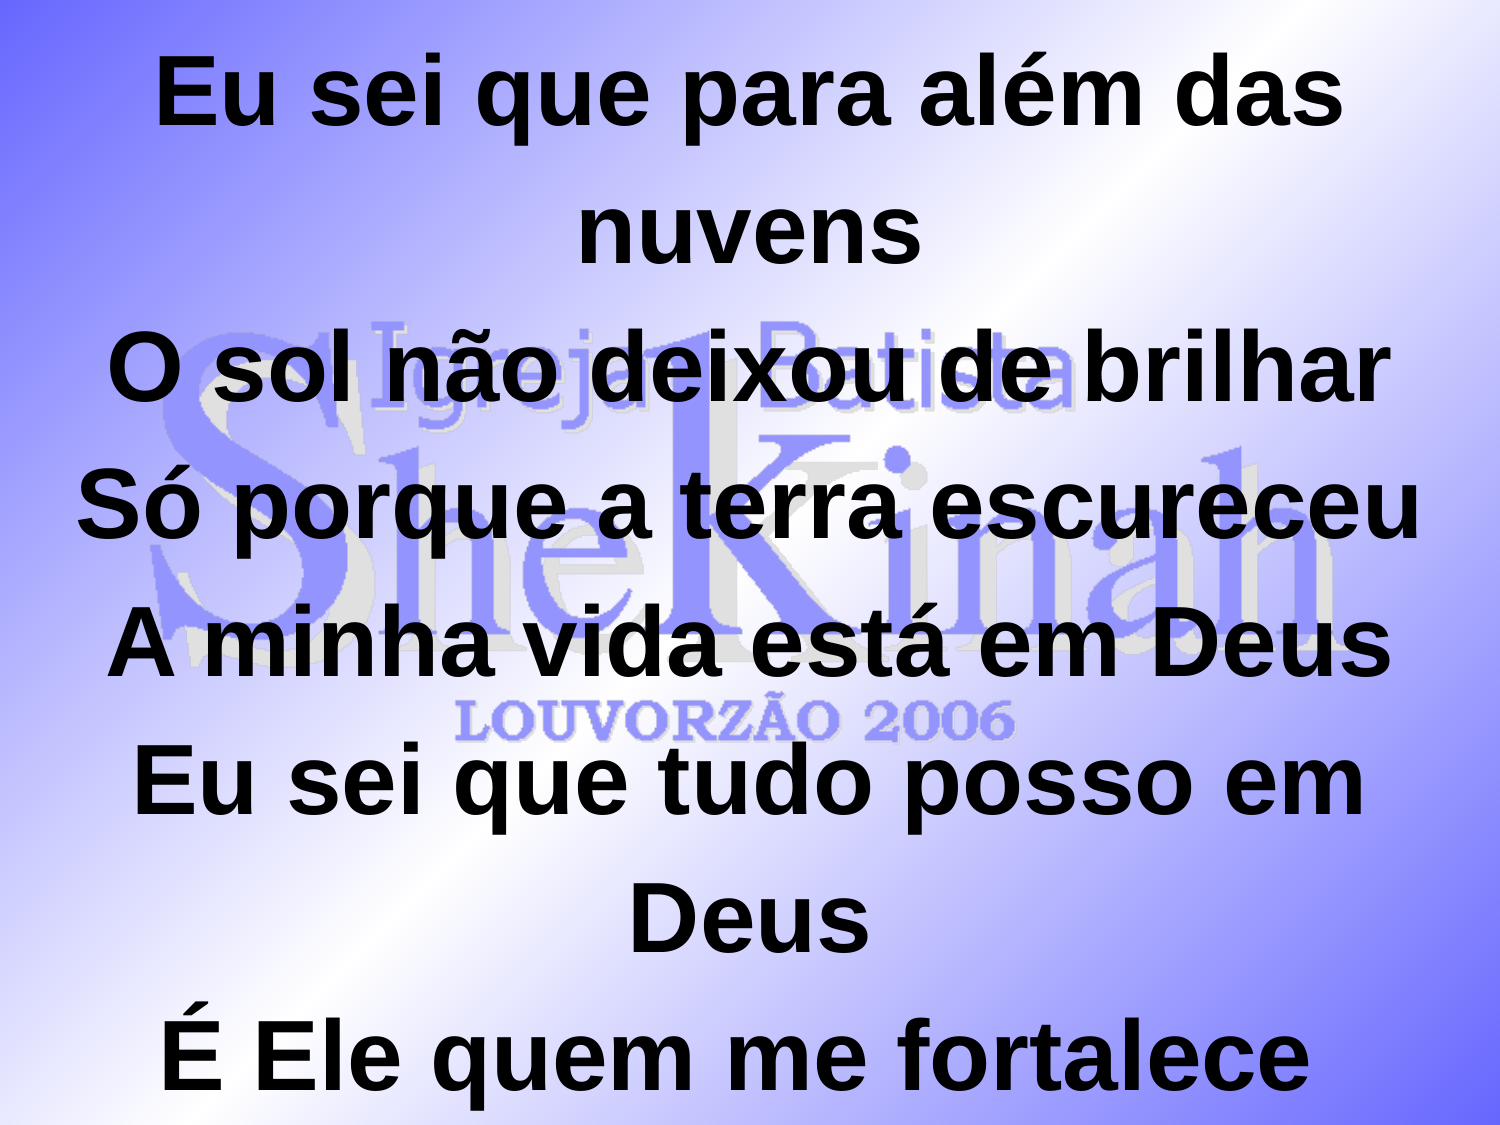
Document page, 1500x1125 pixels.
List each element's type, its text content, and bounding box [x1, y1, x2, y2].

picture [112, 49, 1358, 881]
text_box Eu sei que para além das nuvens O sol não deixou de brilhar Só porque a terra escureceu A minha vida está em Deus Eu sei que tudo posso em Deus É Ele quem me fortalece [0, 0, 1500, 1125]
